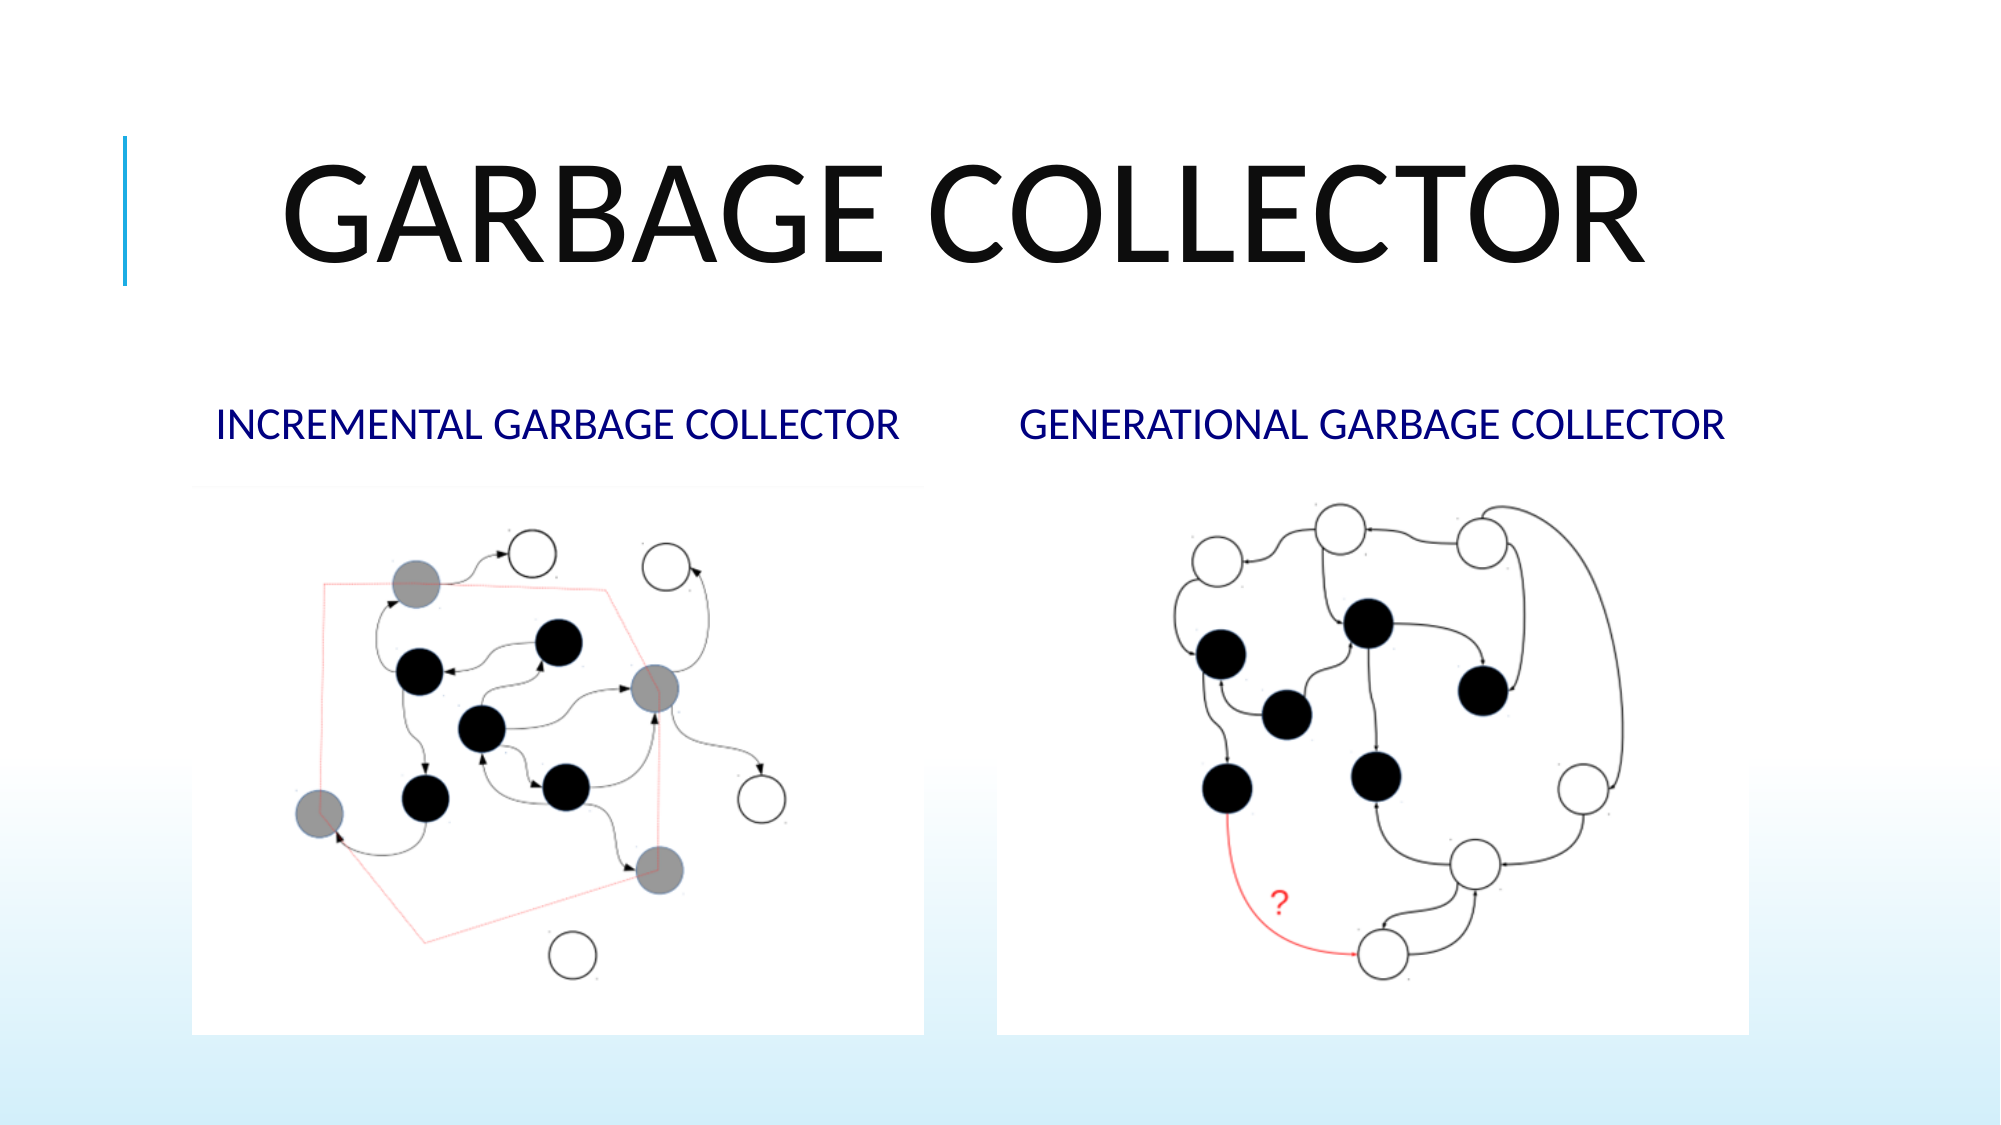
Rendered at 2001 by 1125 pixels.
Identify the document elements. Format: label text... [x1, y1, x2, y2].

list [997, 486, 1749, 1036]
list GENERATIONAL GARBAGE COLLECTOR [982, 357, 1763, 493]
list INCREMENTAL GARBAGE COLLECTOR [168, 357, 948, 493]
title Garbage collector [168, 96, 1763, 342]
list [191, 486, 925, 1036]
